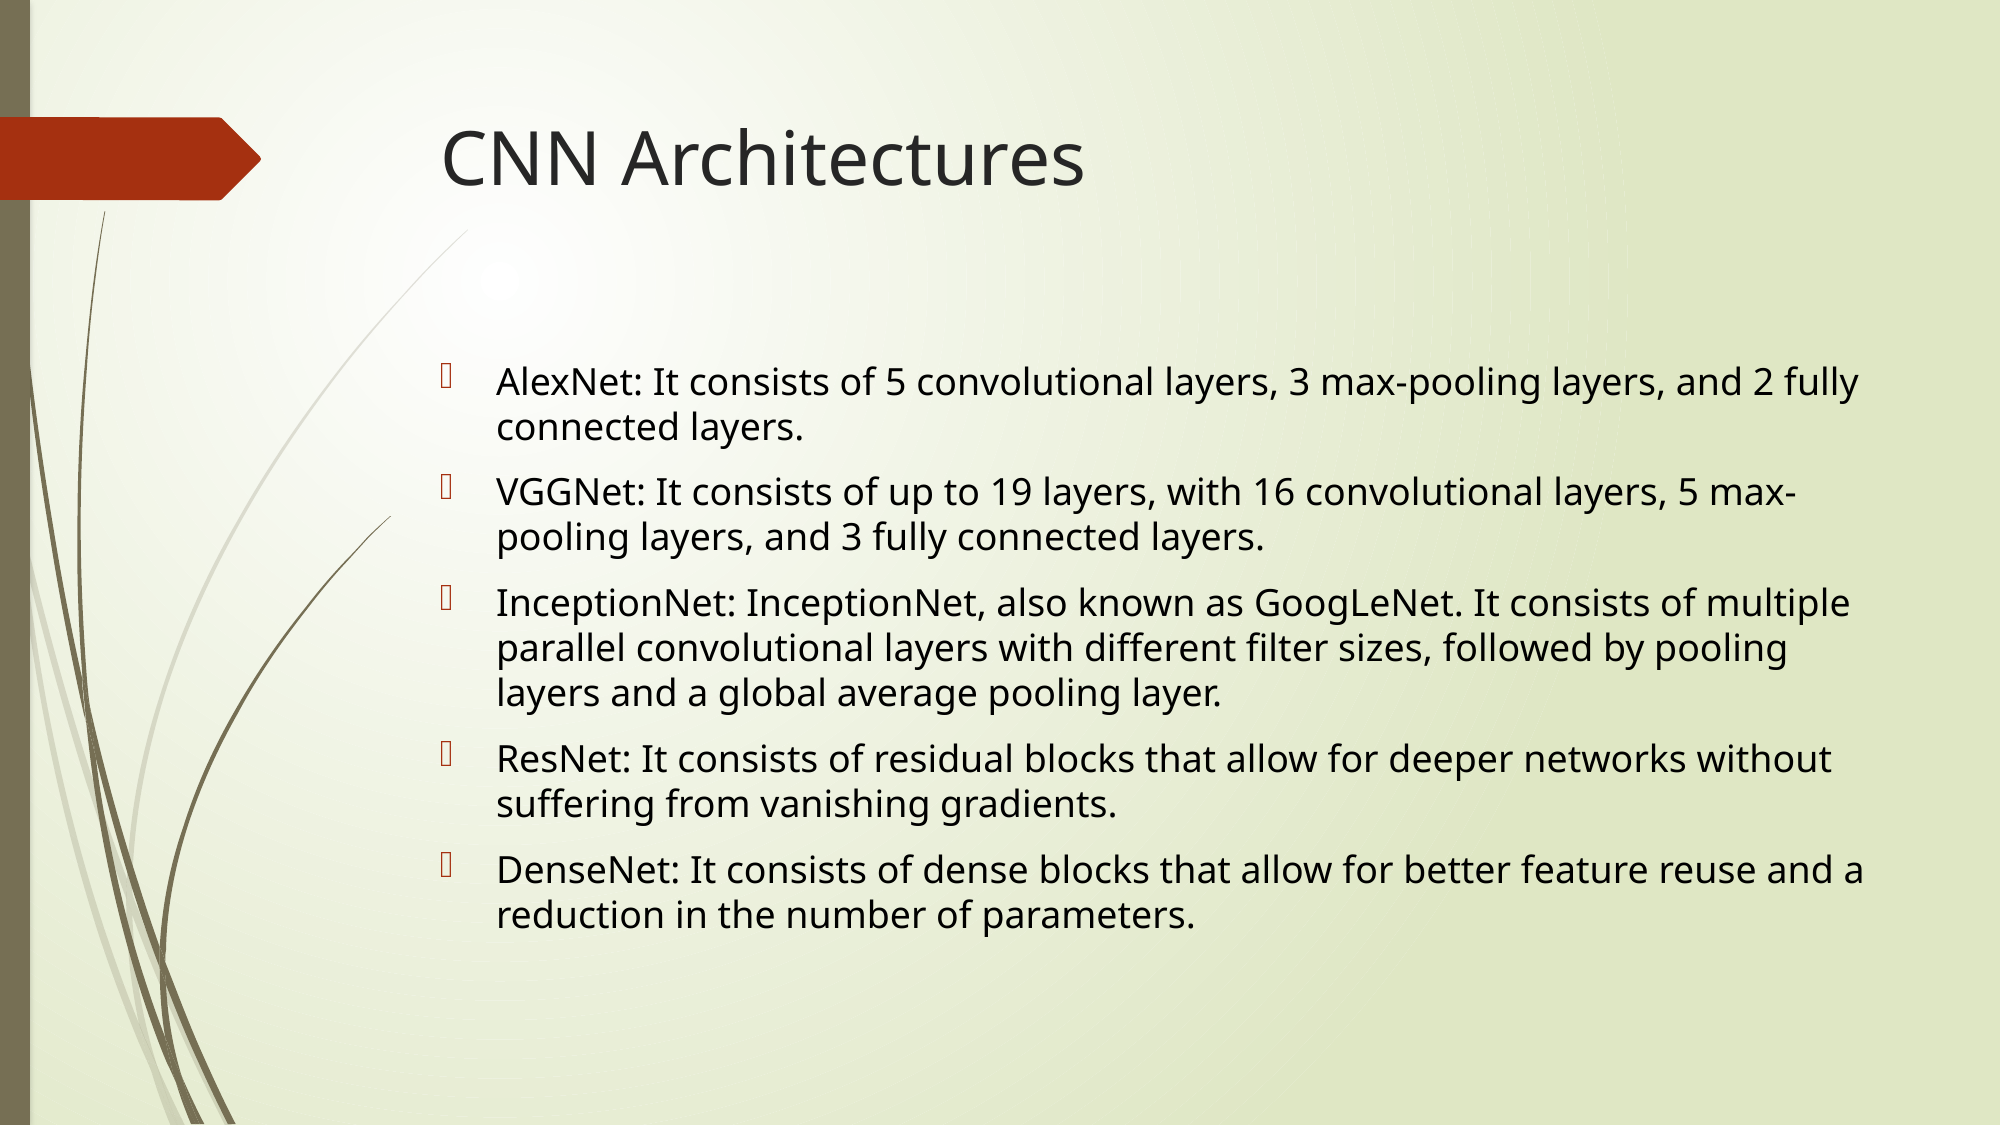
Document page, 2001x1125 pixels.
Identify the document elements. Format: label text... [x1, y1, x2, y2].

title CNN Architectures [425, 102, 1888, 313]
list AlexNet: It consists of 5 convolutional layers, 3 max-pooling layers, and 2 fully connected layers. VGGNet: It consists of up to 19 layers, with 16 convolutional layers, 5 max-pooling layers, and 3 fully connected layers. InceptionNet: InceptionNet, also known as GoogLeNet. It consists of multiple parallel convolutional layers with different filter sizes, followed by pooling layers and a global average pooling layer. ResNet: It consists of residual blocks that allow for deeper networks without suffering from vanishing gradients. DenseNet: It consists of dense blocks that allow for better feature reuse and a reduction in the number of parameters. [424, 350, 1888, 970]
